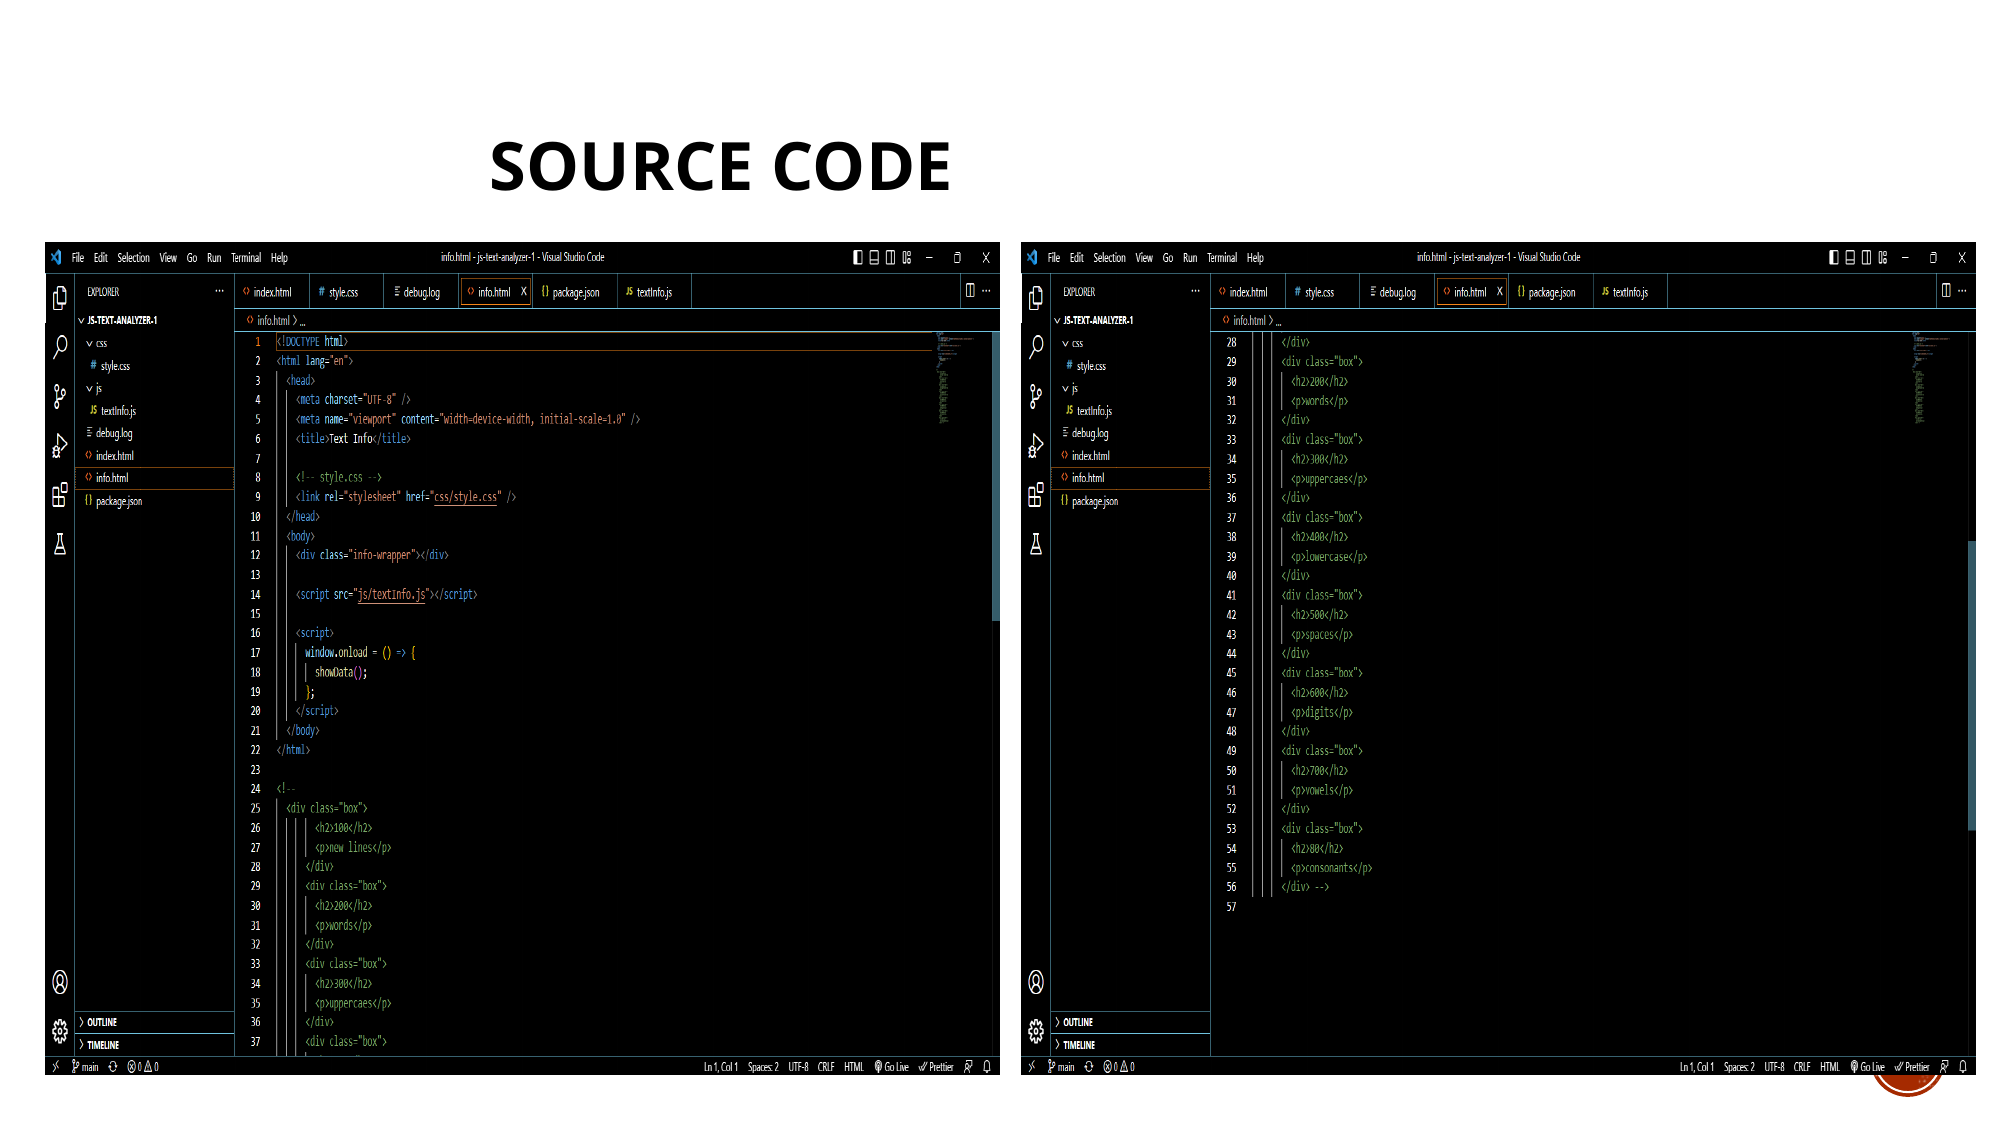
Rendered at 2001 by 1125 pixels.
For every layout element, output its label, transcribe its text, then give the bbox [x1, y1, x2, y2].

picture [1021, 242, 1976, 1075]
picture [45, 242, 1000, 1075]
title SOURCE CODE [474, 0, 1888, 338]
